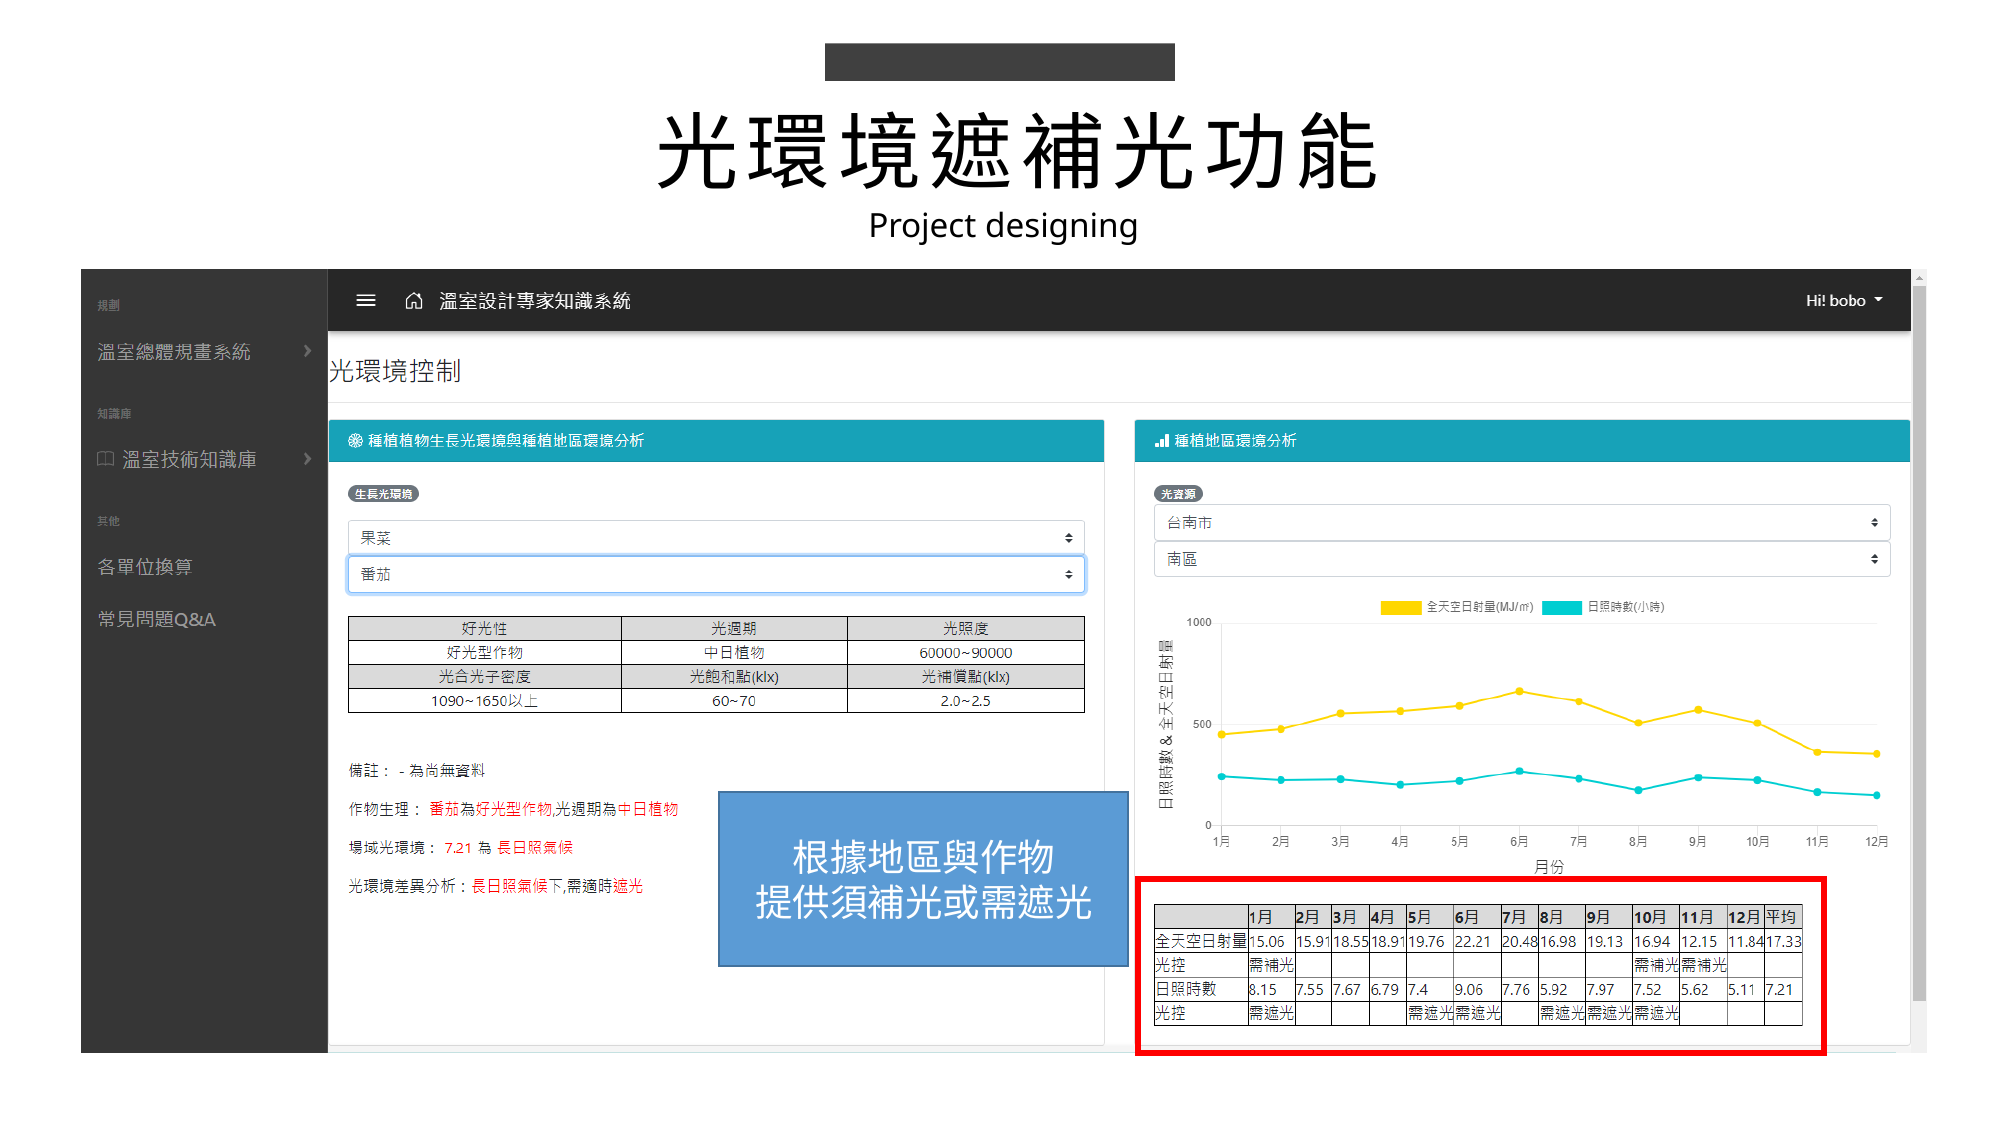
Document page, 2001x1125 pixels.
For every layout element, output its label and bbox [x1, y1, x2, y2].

picture [81, 269, 1927, 1053]
text_box [460, 91, 1655, 269]
text_box [824, 42, 1176, 82]
